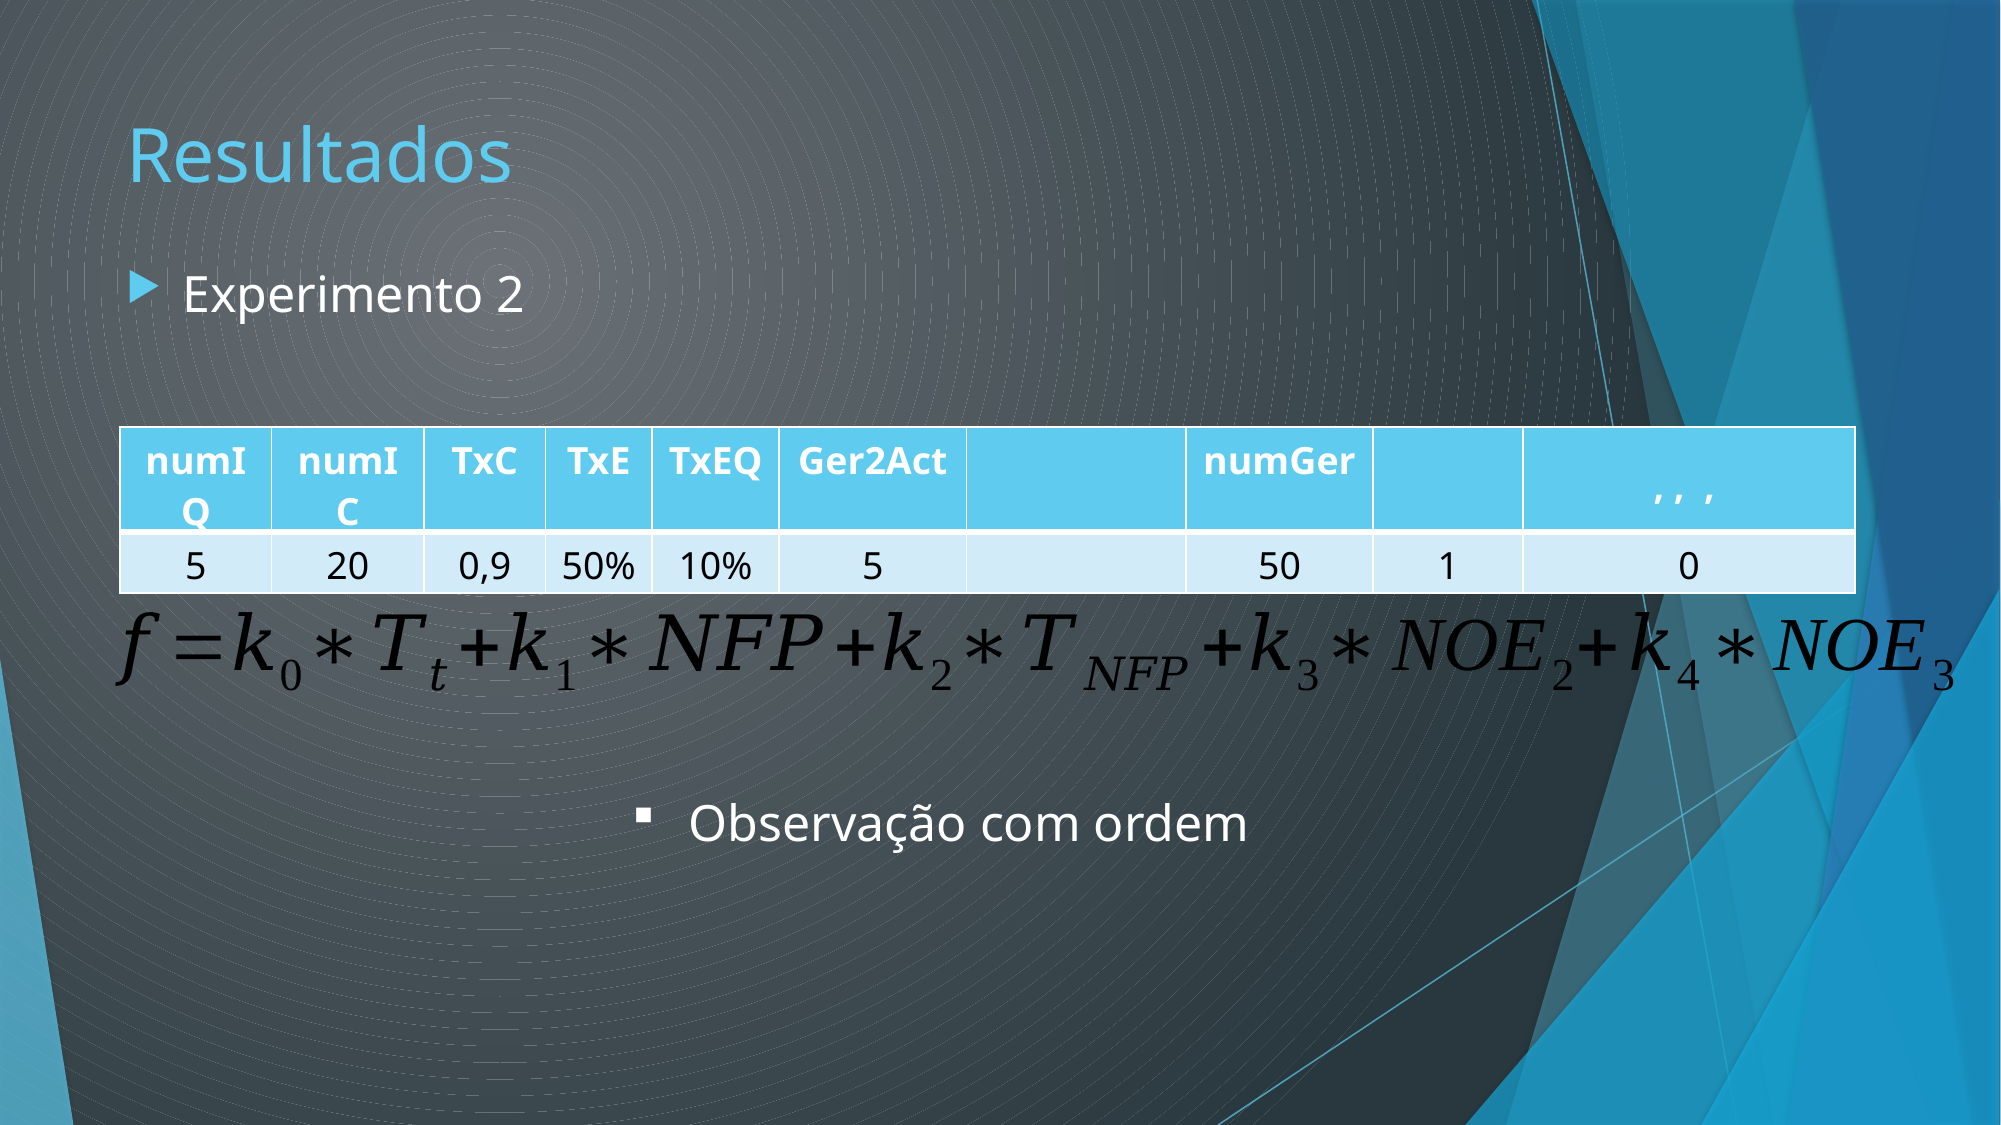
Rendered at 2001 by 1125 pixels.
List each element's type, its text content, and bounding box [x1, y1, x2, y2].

text_box Observação com ordem [617, 783, 1351, 859]
list Experimento 2 [111, 254, 1522, 379]
title Resultados [111, 99, 1522, 254]
